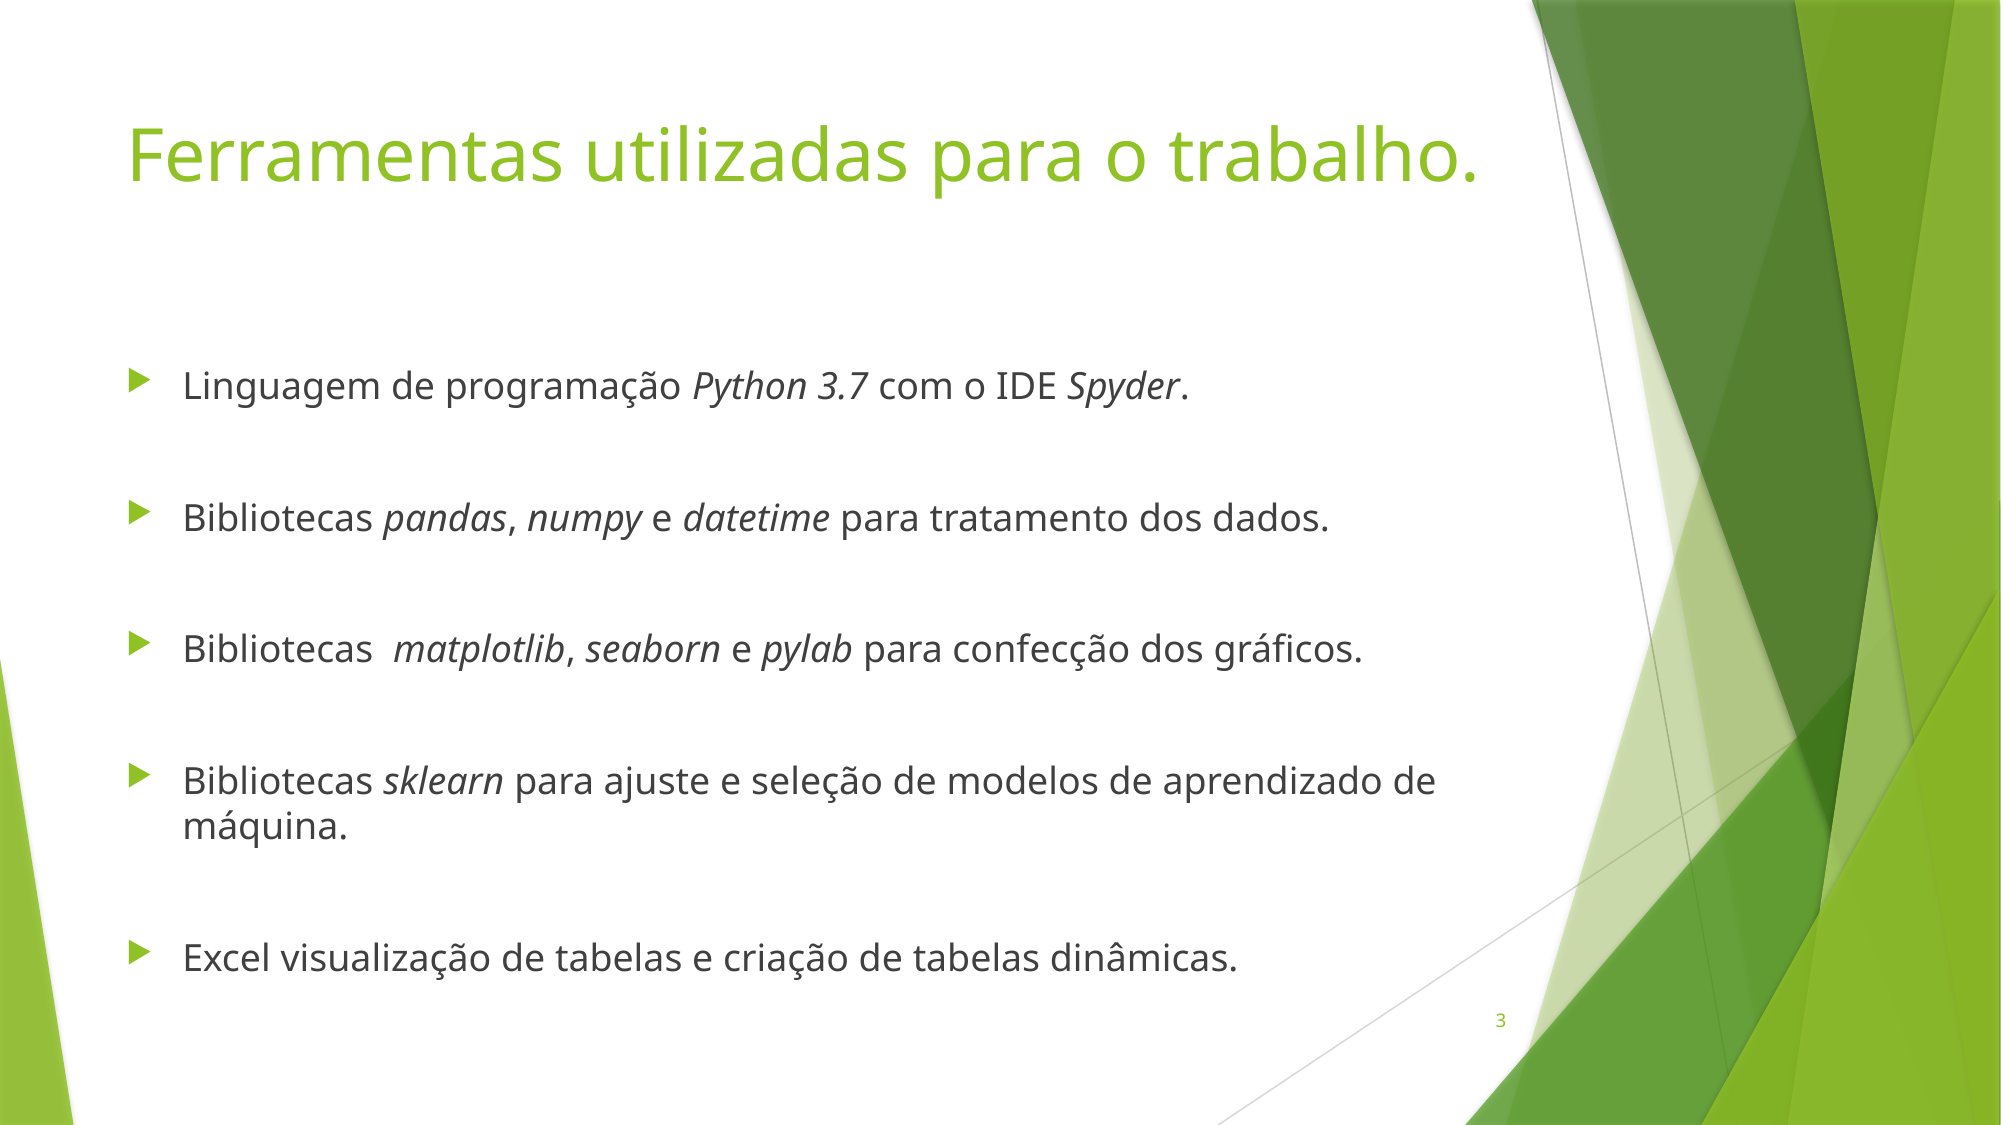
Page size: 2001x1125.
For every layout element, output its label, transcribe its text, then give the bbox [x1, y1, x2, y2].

list Linguagem de programação Python 3.7 com o IDE Spyder. Bibliotecas pandas, numpy e datetime para tratamento dos dados. Bibliotecas matplotlib, seaborn e pylab para confecção dos gráficos. Bibliotecas sklearn para ajuste e seleção de modelos de aprendizado de máquina. Excel visualização de tabelas e criação de tabelas dinâmicas. [111, 354, 1522, 992]
title Ferramentas utilizadas para o trabalho. [111, 99, 1522, 317]
slide_number 3 [1409, 991, 1522, 1051]
